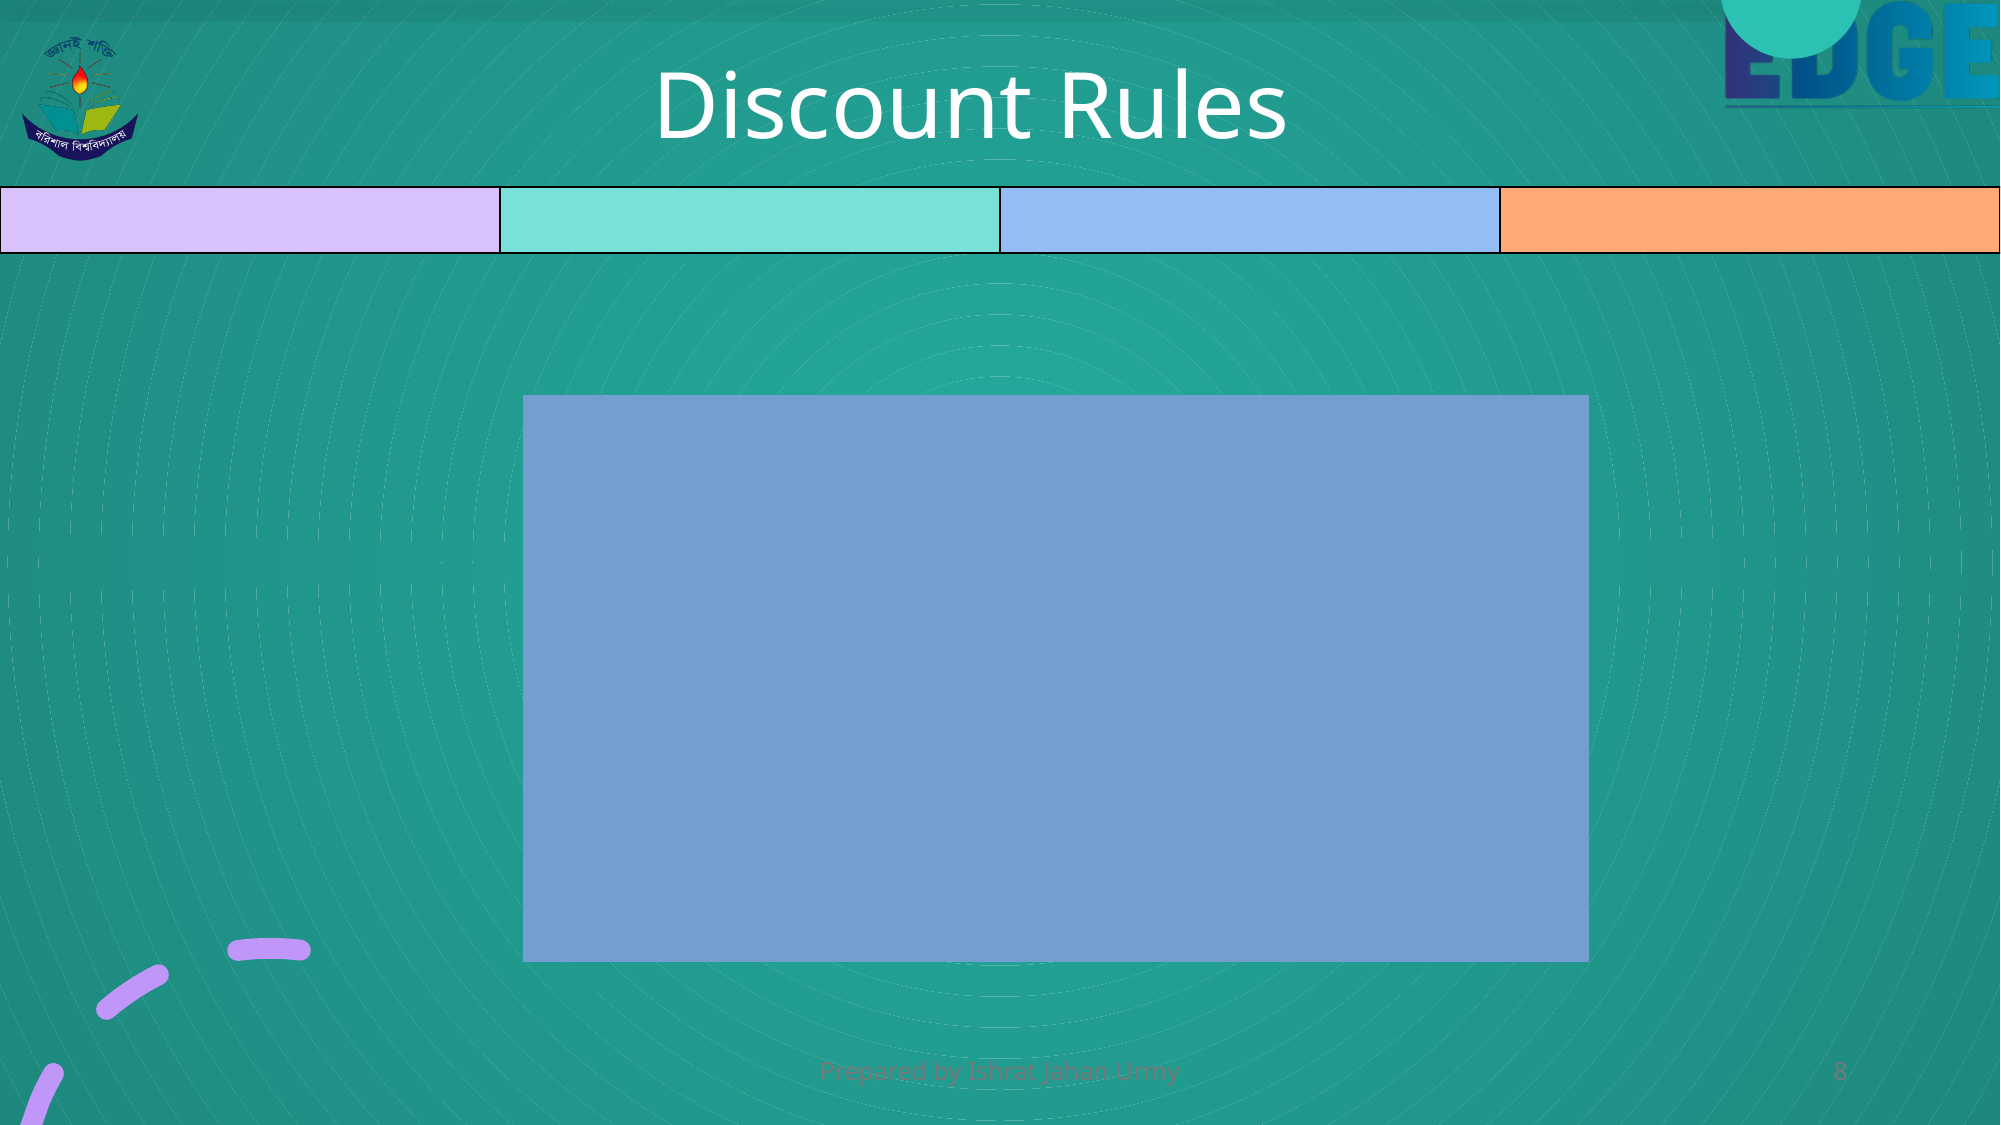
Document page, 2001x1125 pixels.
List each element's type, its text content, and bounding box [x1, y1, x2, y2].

slide_number 8 [1412, 1042, 1863, 1103]
title Discount Rules [108, 0, 1834, 218]
picture [12, 30, 108, 166]
footer Prepared by Ishrat Jahan Urmy [662, 1042, 1338, 1103]
picture [1834, 0, 2000, 109]
